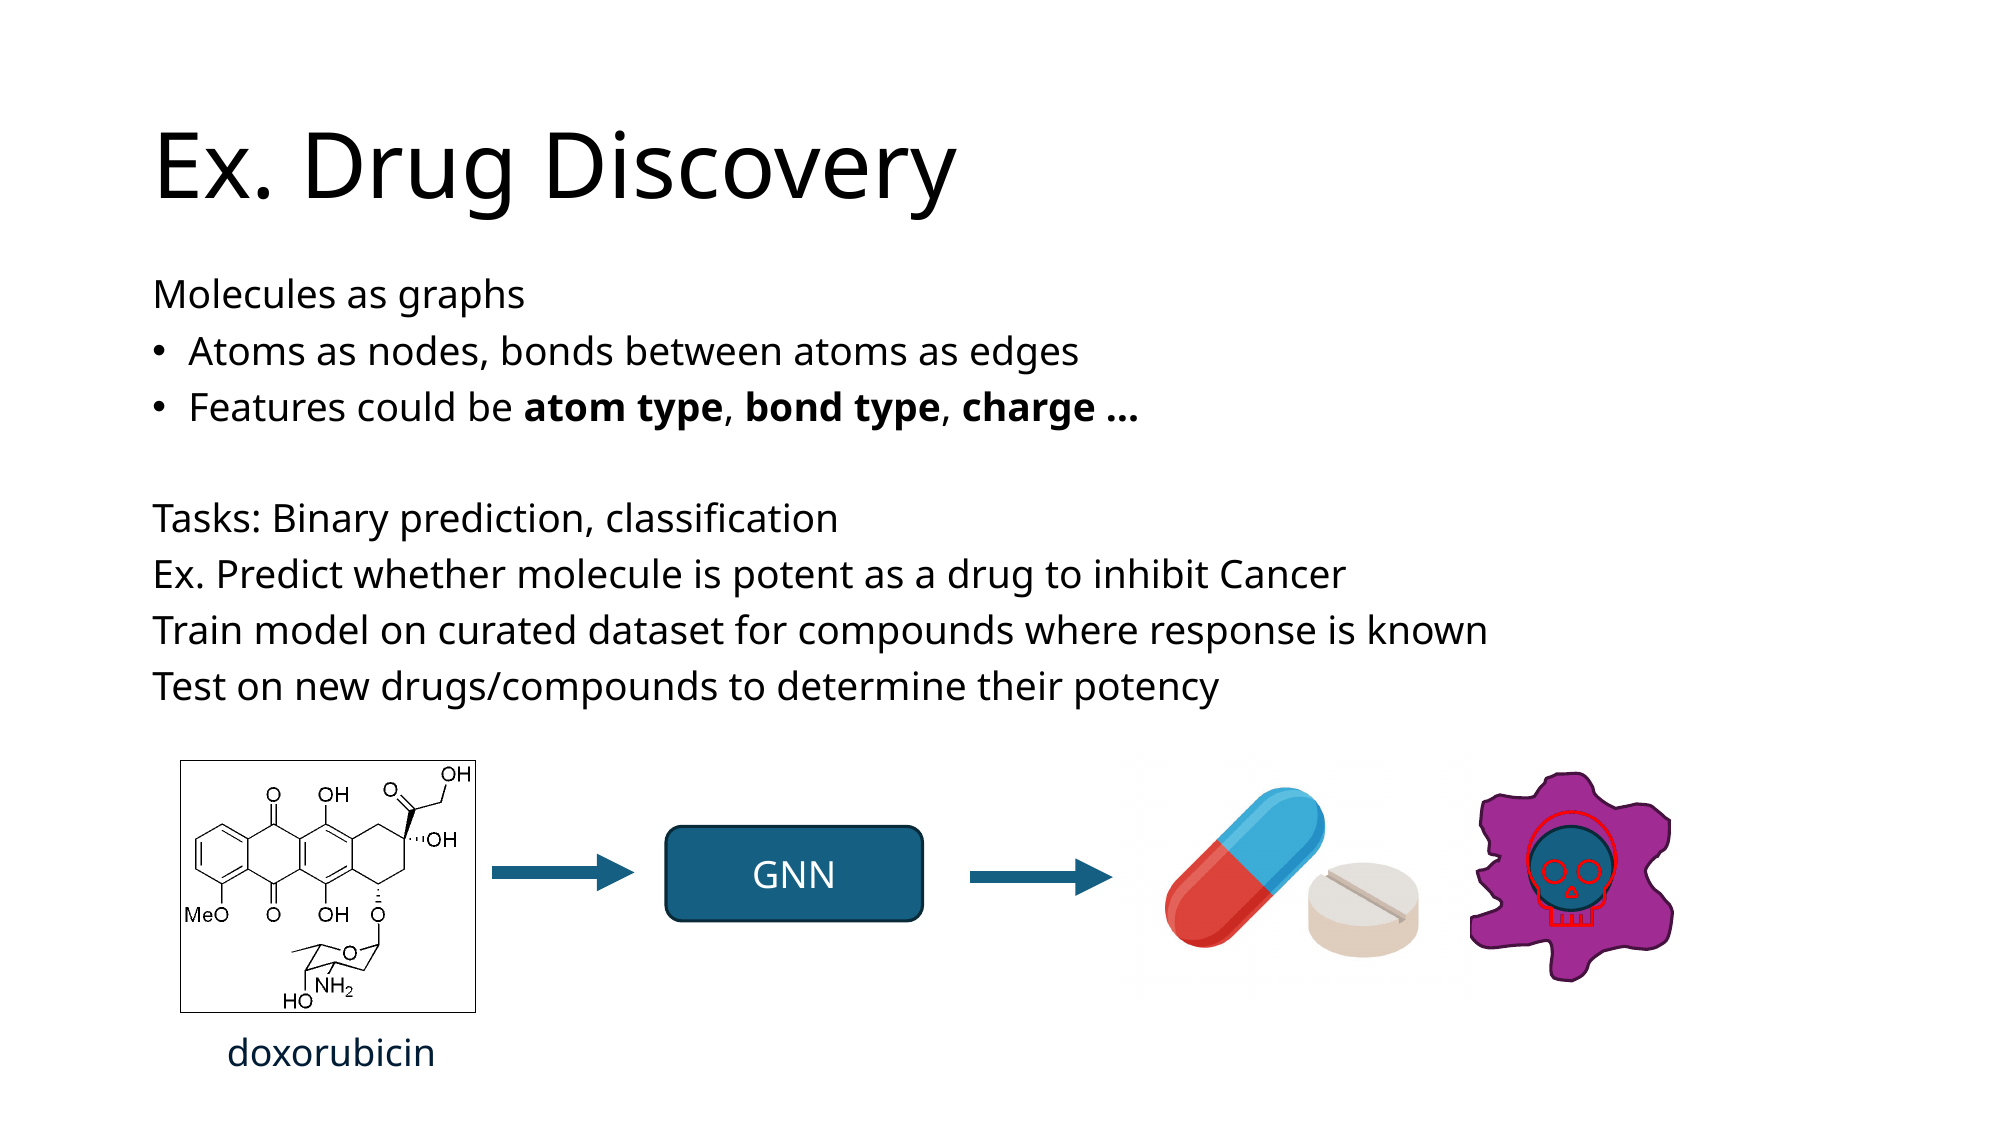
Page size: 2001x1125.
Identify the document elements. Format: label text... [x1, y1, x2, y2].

list Molecules as graphs Atoms as nodes, bonds between atoms as edges Features could be atom type, bond type, charge … Tasks: Binary prediction, classification Ex. Predict whether molecule is potent as a drug to inhibit Cancer Train model on curated dataset for compounds where response is known Test on new drugs/compounds to determine their potency [137, 267, 1863, 720]
picture [1112, 745, 1471, 1000]
title Ex. Drug Discovery [137, 59, 1863, 267]
picture [1495, 792, 1647, 944]
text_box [1471, 772, 1673, 982]
text_box doxorubicin [212, 1021, 492, 1082]
picture [179, 759, 476, 1014]
text_box GNN [664, 824, 925, 923]
